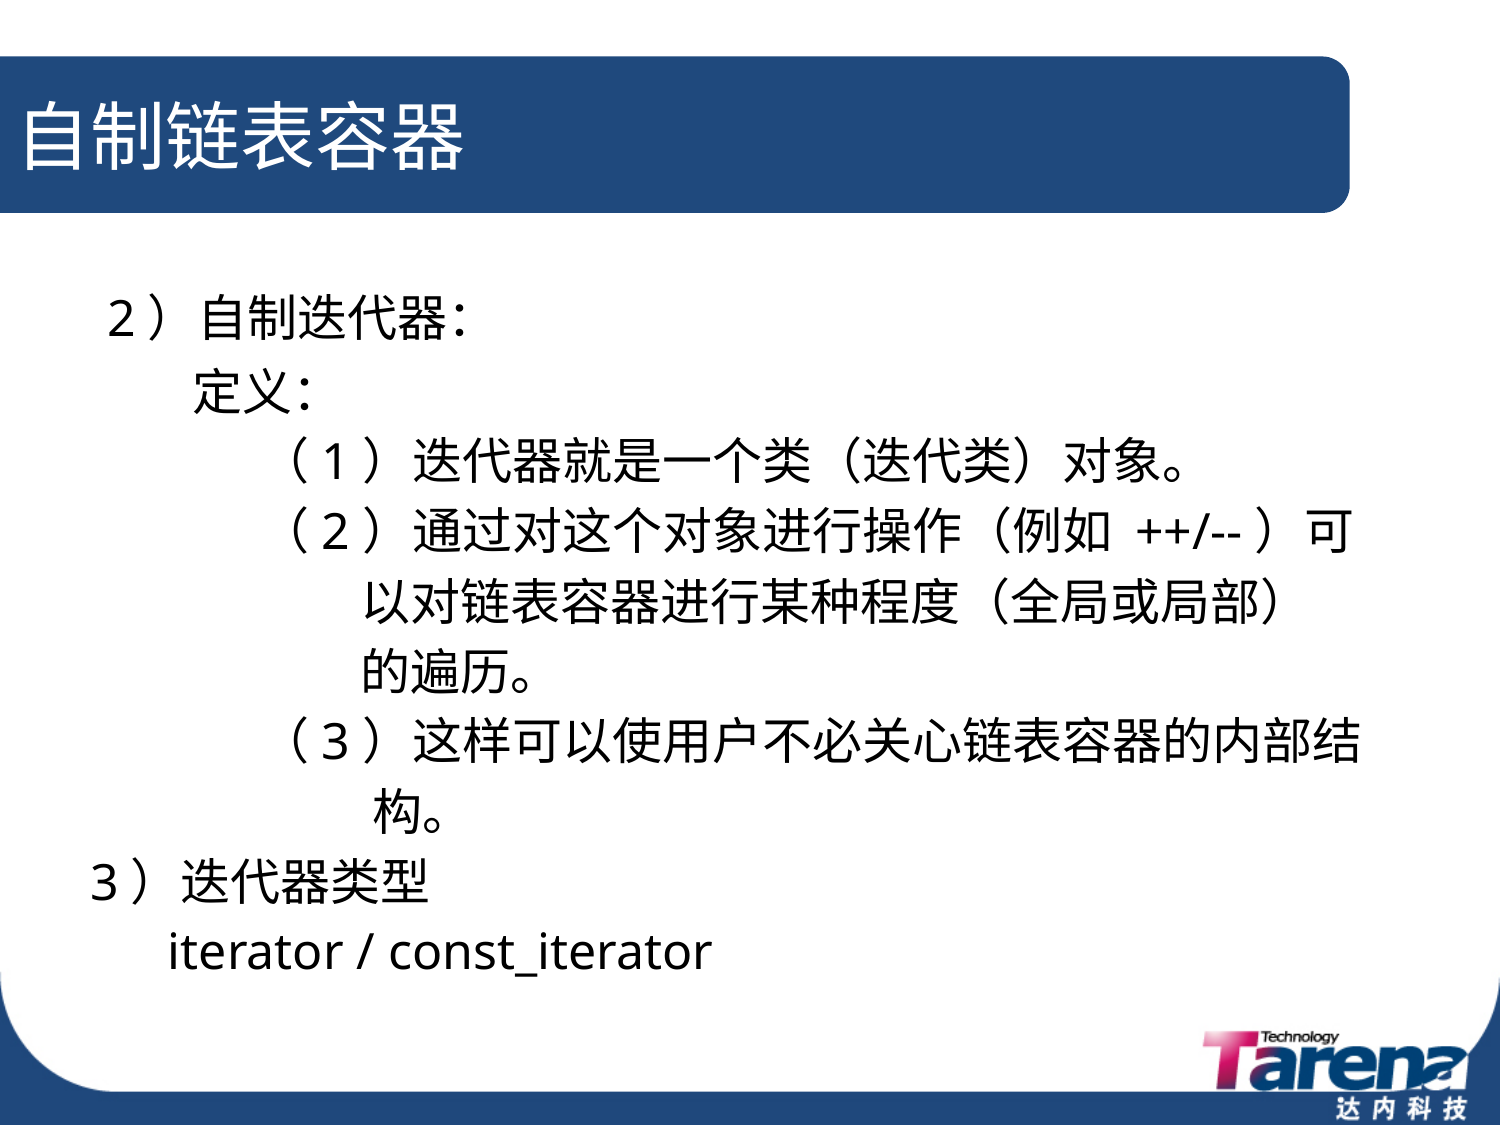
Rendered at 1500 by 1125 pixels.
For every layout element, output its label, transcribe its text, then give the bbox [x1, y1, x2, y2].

list 2）自制迭代器： 定义： （1）迭代器就是一个类（迭代类）对象。 （2）通过对这个对象进行操作（例如 ++/--）可 以对链表容器进行某种程度（全局或局部） 的遍历。 （3）这样可以使用户不必关心链表容器的内部结 构。 3）迭代器类型 iterator / const_iterator [74, 262, 1426, 1044]
picture [0, 0, 1500, 1125]
title 自制链表容器 [0, 58, 1346, 212]
